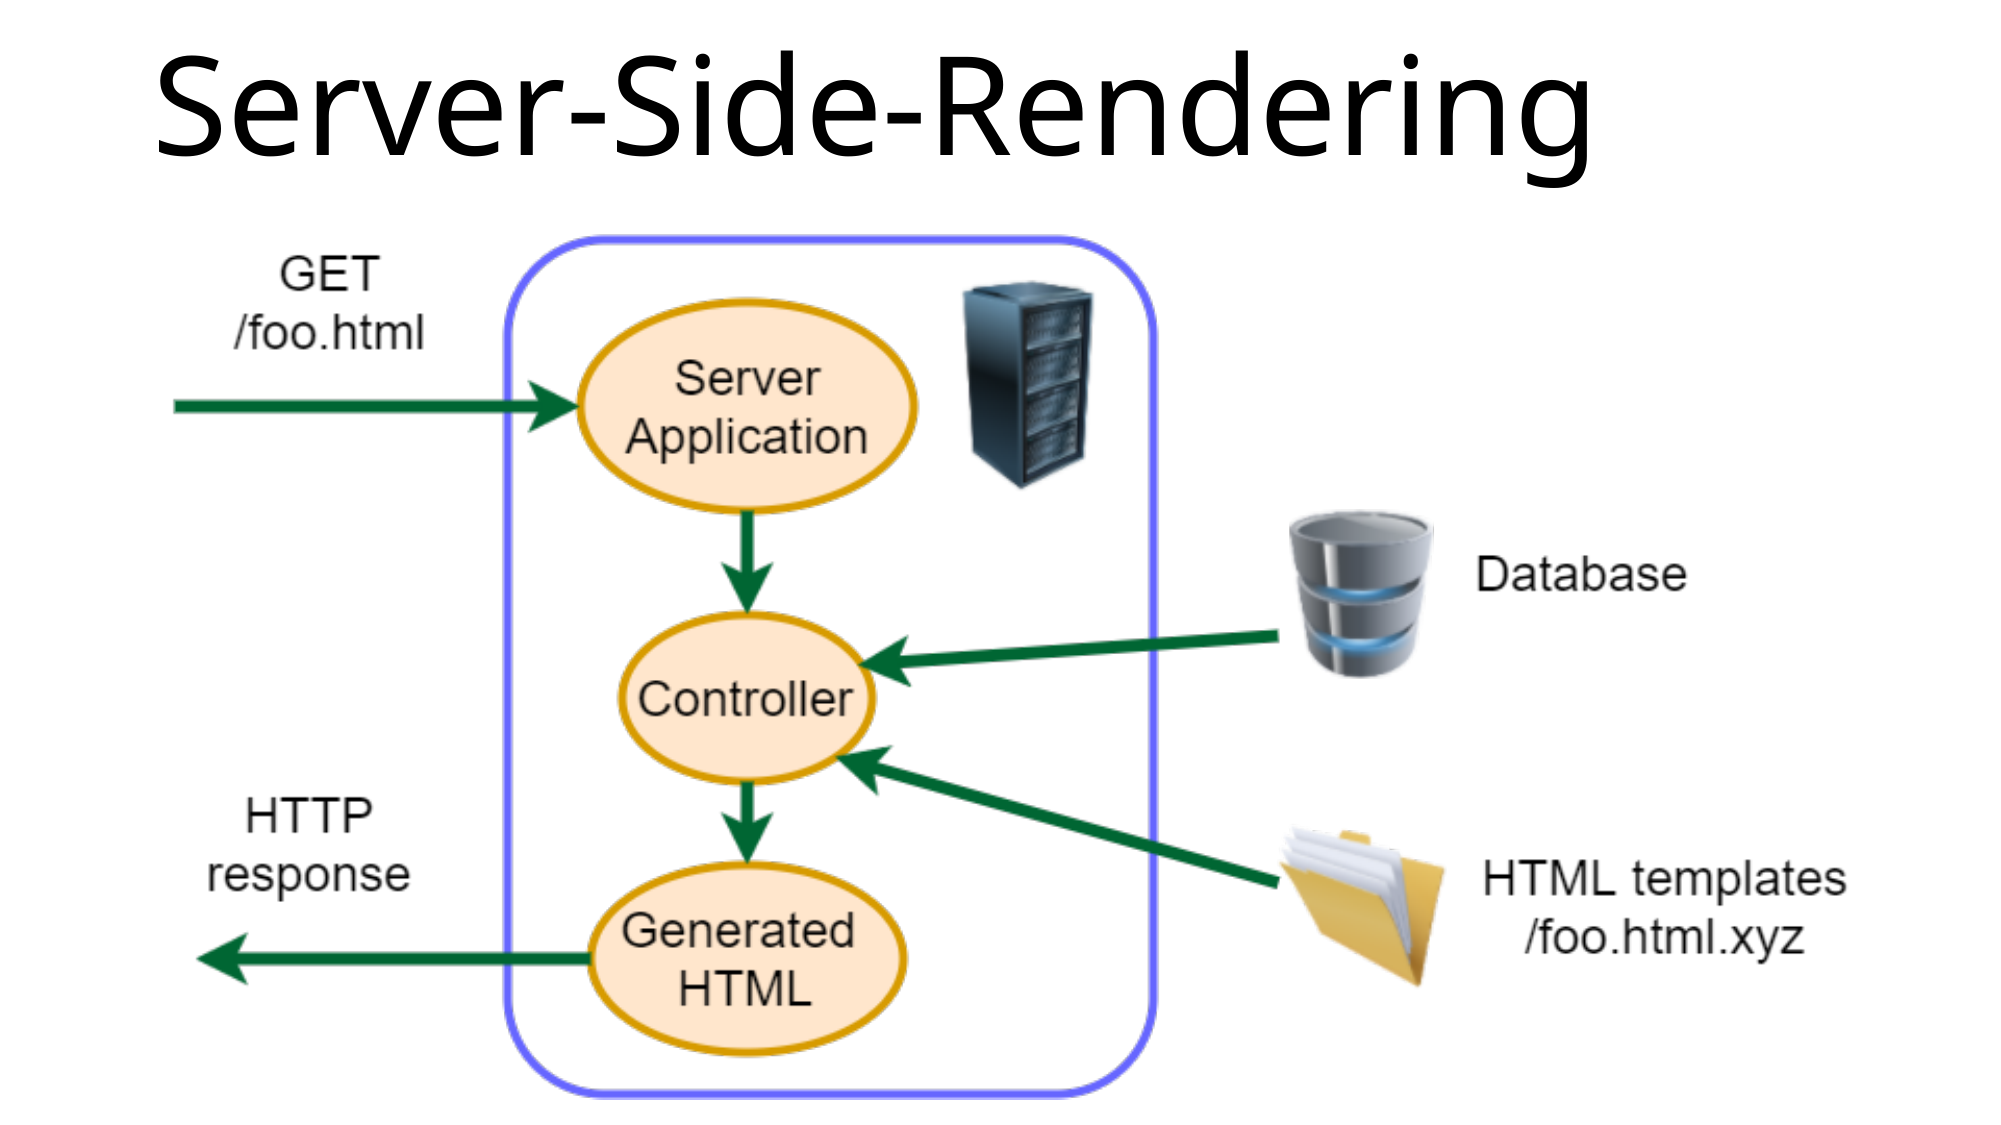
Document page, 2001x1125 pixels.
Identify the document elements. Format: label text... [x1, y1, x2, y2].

picture [151, 233, 1886, 1100]
title Server-Side-Rendering [137, 1, 1863, 220]
